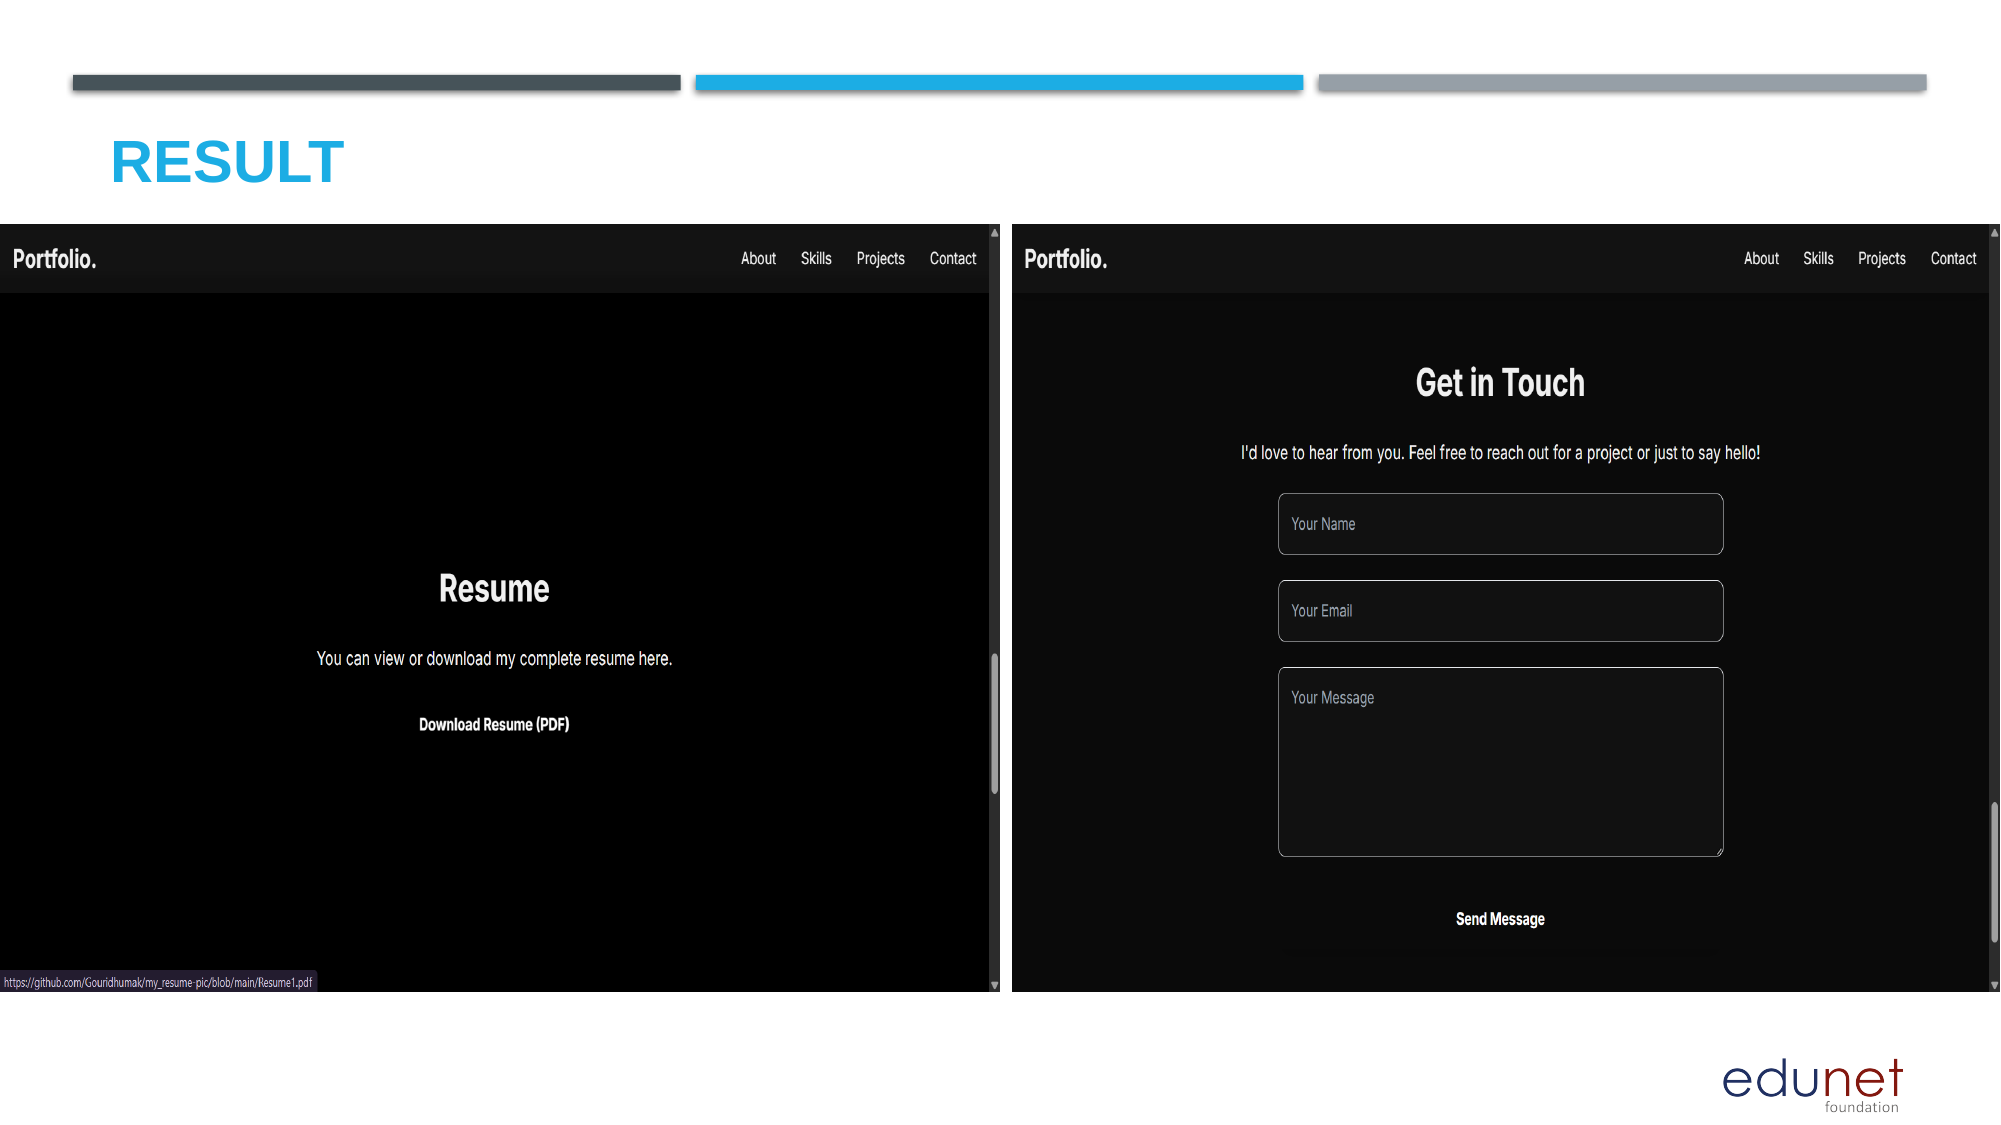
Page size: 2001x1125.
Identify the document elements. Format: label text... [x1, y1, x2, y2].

title Result [95, 115, 1905, 203]
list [1012, 224, 2000, 992]
picture [1719, 1056, 1905, 1116]
picture [0, 224, 1001, 992]
